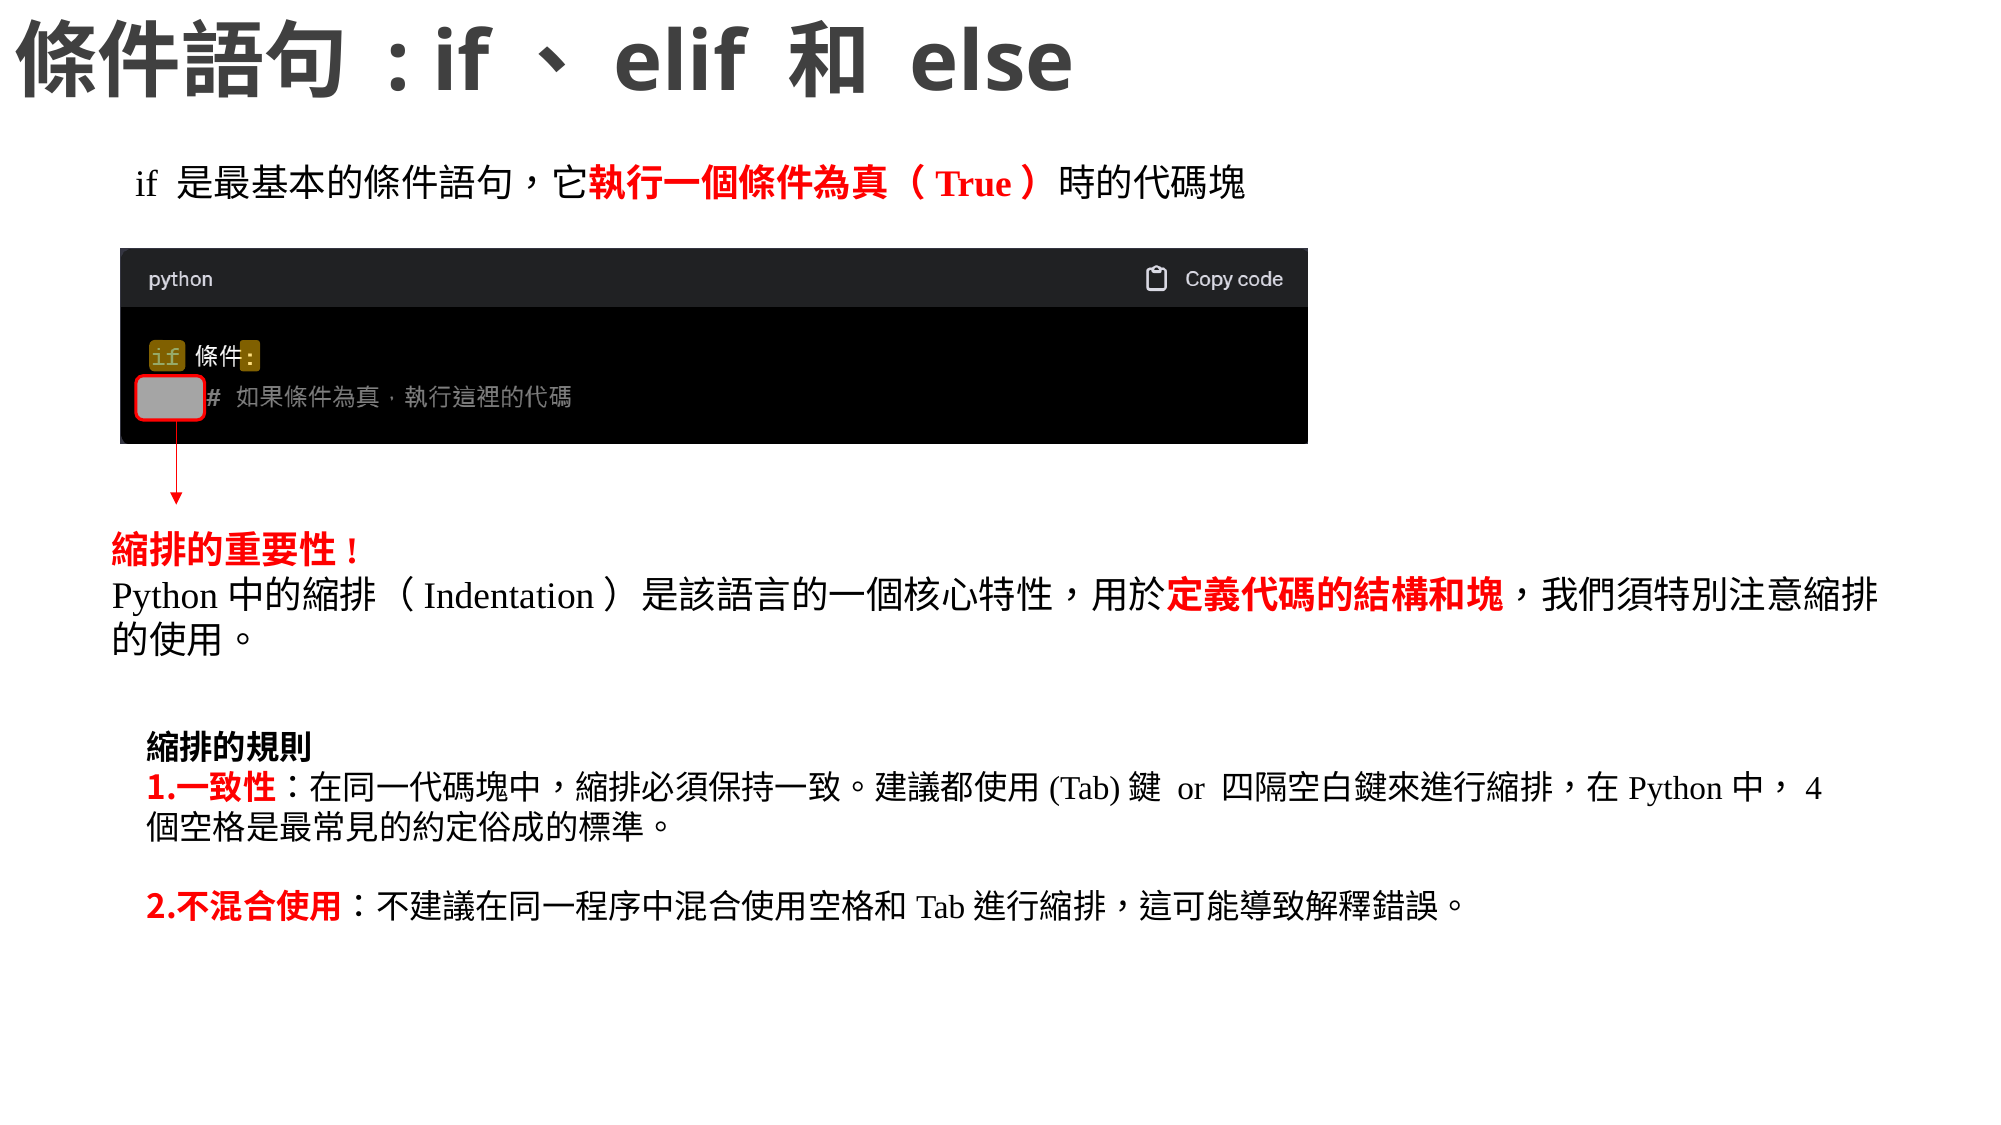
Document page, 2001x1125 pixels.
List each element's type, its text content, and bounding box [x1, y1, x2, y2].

text_box if 是最基本的條件語句，它執行一個條件為真（True）時的代碼塊 [120, 151, 1489, 212]
picture [120, 248, 1308, 444]
text_box 條件語句 : if、elif 和 else [0, 0, 2000, 115]
text_box 縮排的重要性! Python中的縮排（Indentation）是該語言的一個核心特性，用於定義代碼的結構和塊，我們須特別注意縮排的使用。 [97, 518, 1903, 669]
text_box 縮排的規則 一致性：在同一代碼塊中，縮排必須保持一致。建議都使用(Tab)鍵 or 四隔空白鍵來進行縮排，在Python中，4個空格是最常見的約定俗成的標準。 不混合使用：不建議在同一程序中混合使用空格和Tab進行縮排，這可能導致解釋錯誤。 [131, 718, 1879, 933]
